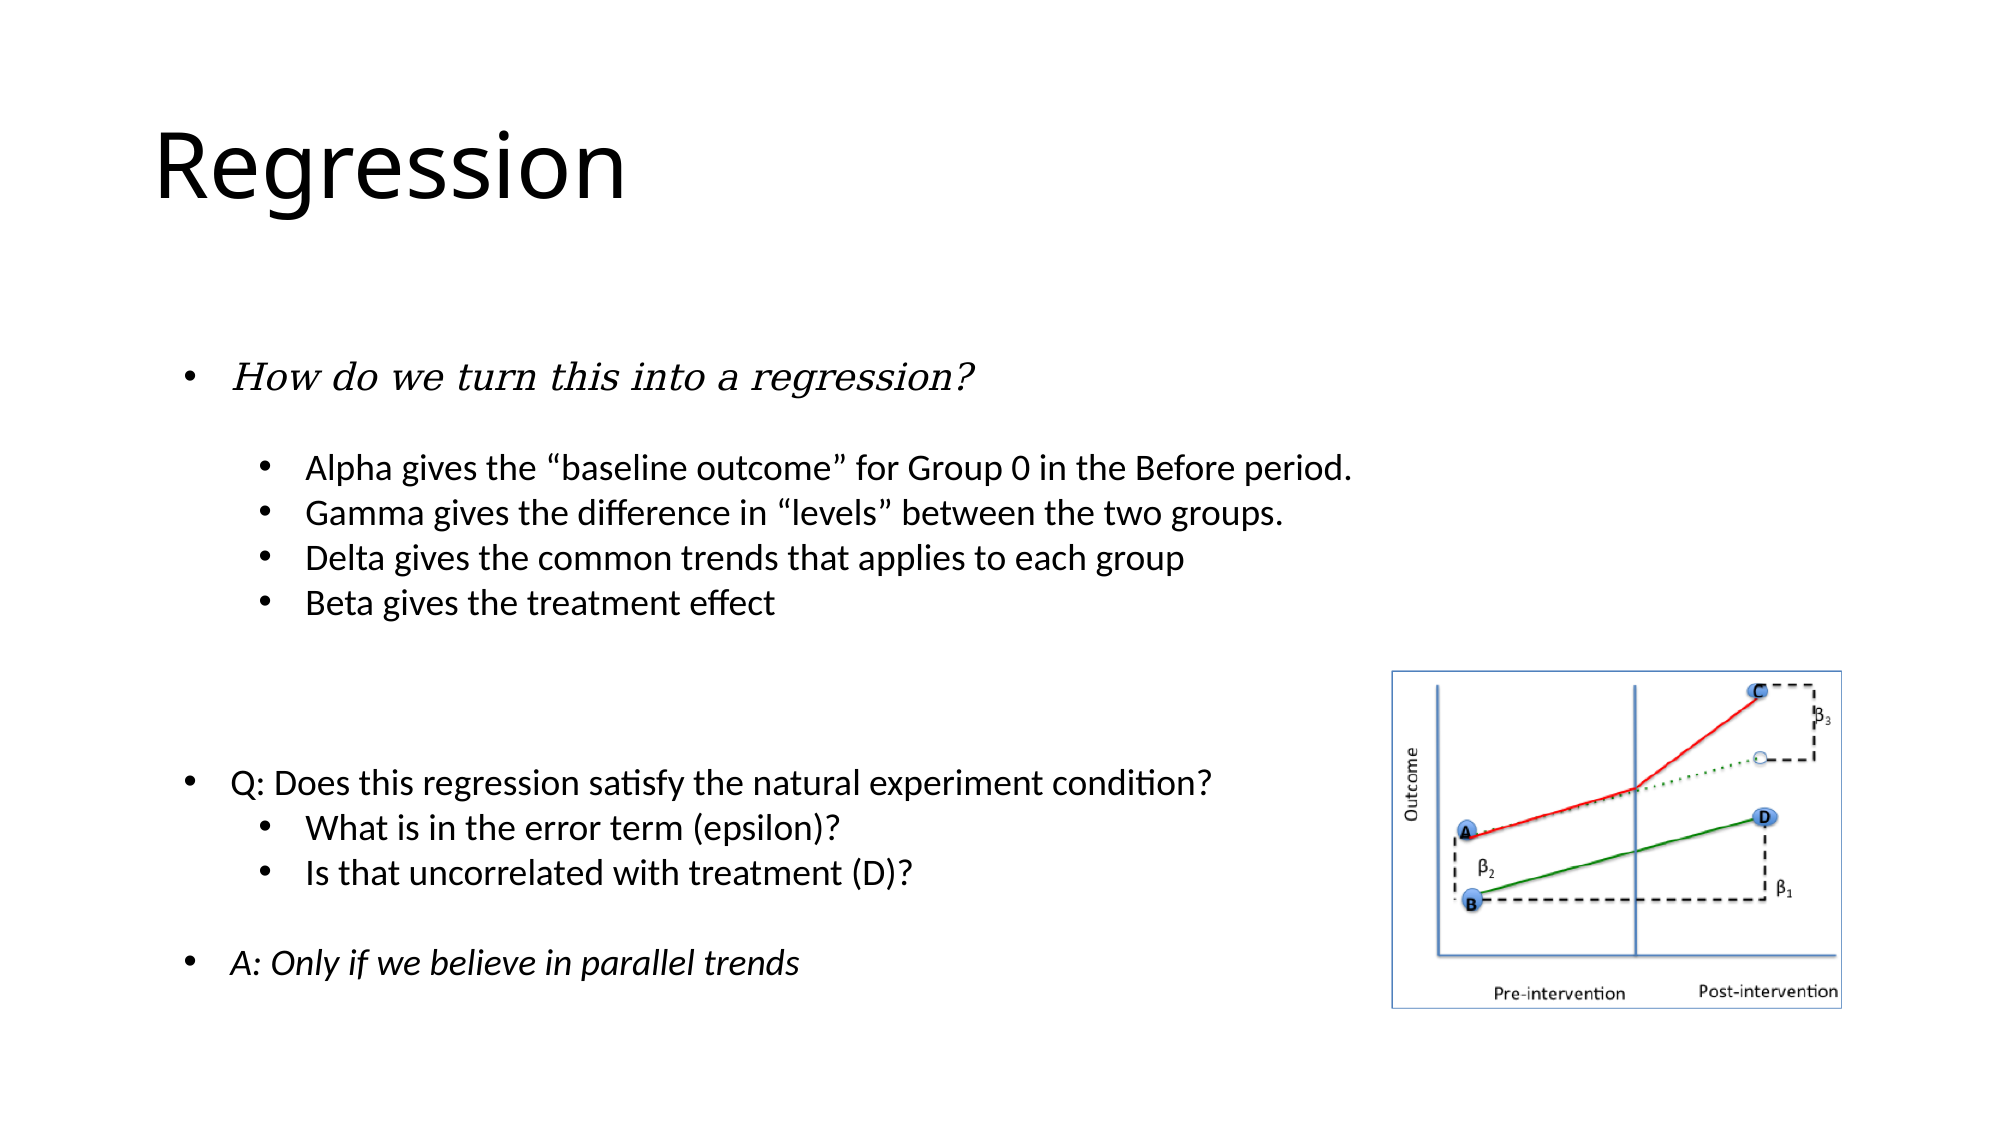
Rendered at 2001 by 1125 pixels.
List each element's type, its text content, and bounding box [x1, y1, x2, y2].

picture [1391, 670, 1842, 1009]
title Regression [137, 59, 1863, 278]
